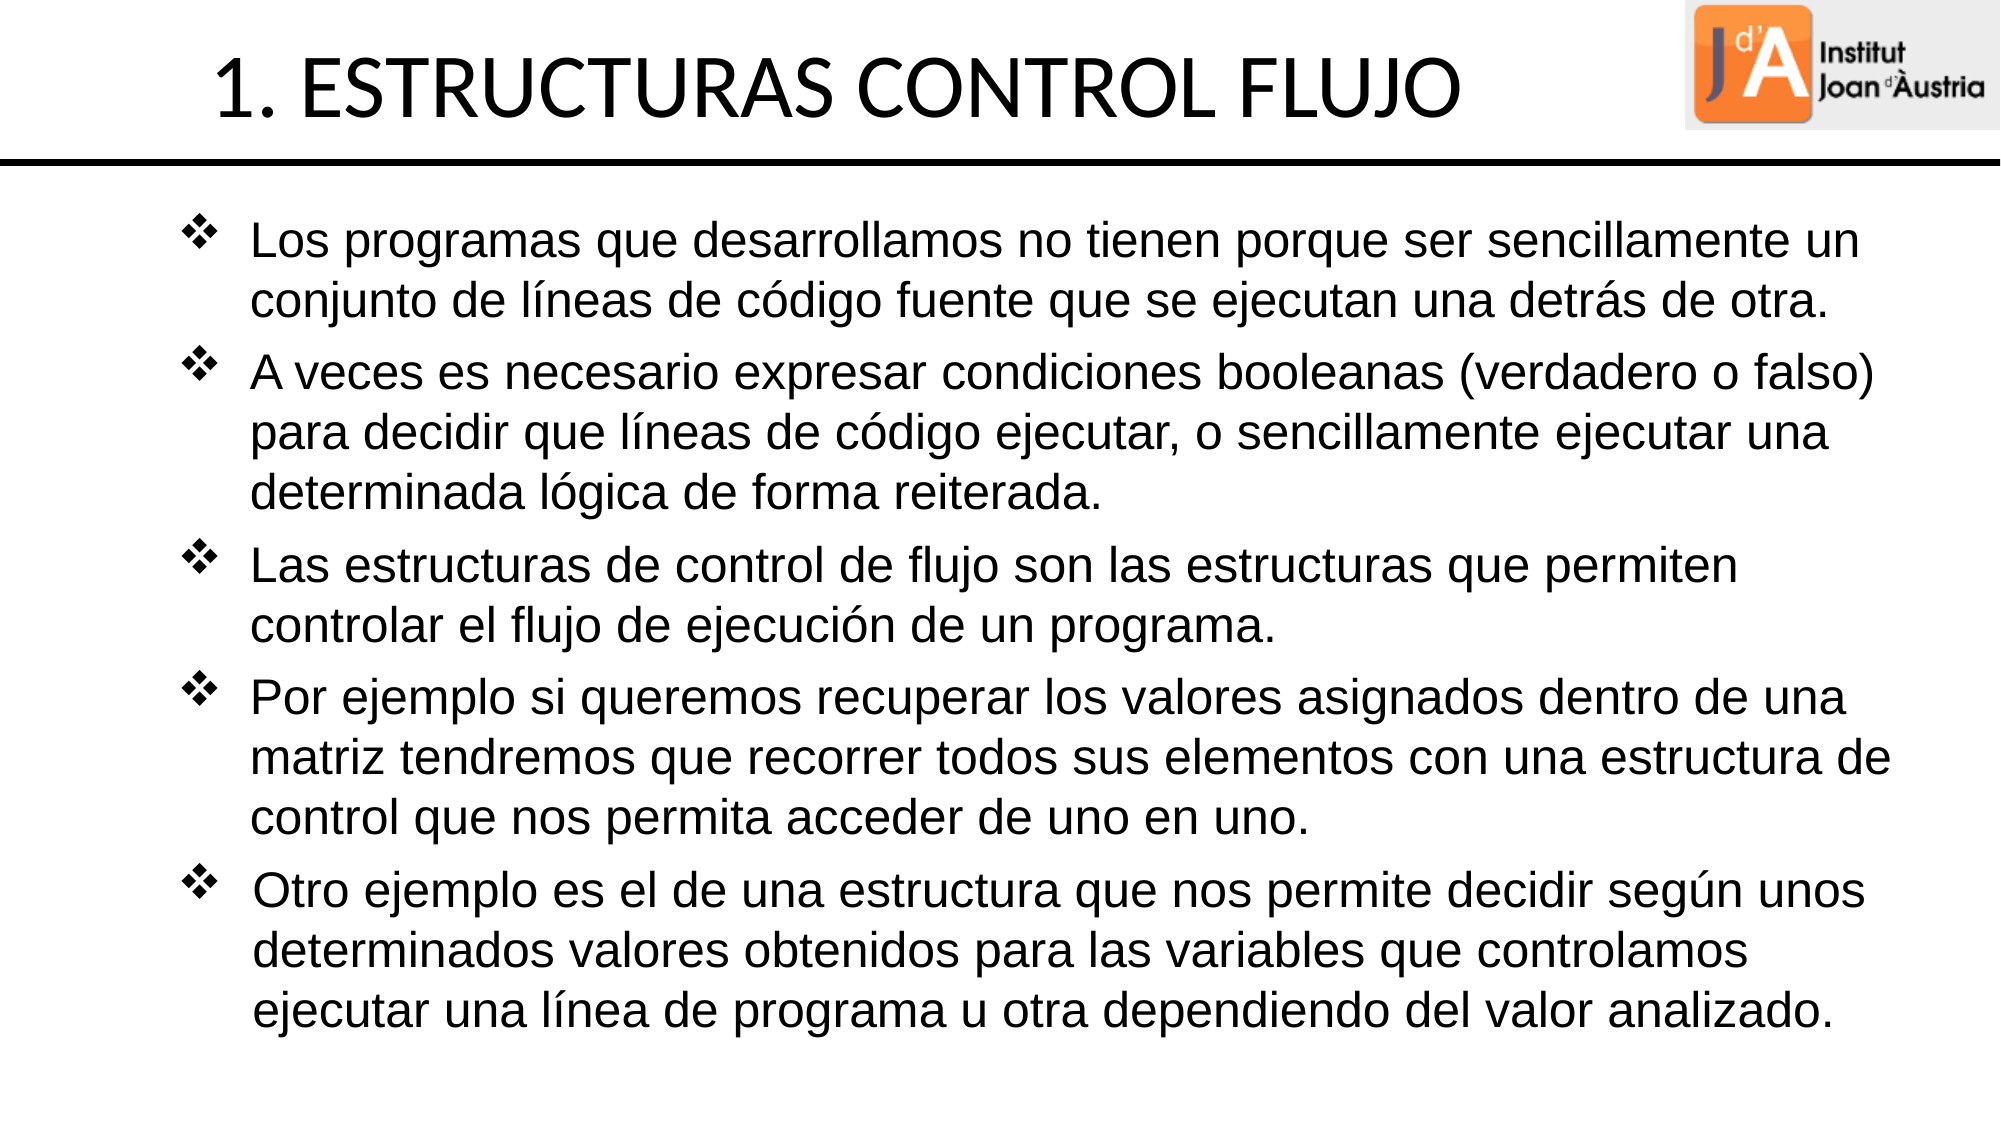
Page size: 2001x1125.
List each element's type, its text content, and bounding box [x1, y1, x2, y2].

text_box Los programas que desarrollamos no tienen porque ser sencillamente un conjunto de líneas de código fuente que se ejecutan una detrás de otra. A veces es necesario expresar condiciones booleanas (verdadero o falso) para decidir que líneas de código ejecutar, o sencillamente ejecutar una determinada lógica de forma reiterada. Las estructuras de control de flujo son las estructuras que permiten controlar el flujo de ejecución de un programa. Por ejemplo si queremos recuperar los valores asignados dentro de una matriz tendremos que recorrer todos sus elementos con una estructura de control que nos permita acceder de uno en uno. Otro ejemplo es el de una estructura que nos permite decidir según unos determinados valores obtenidos para las variables que controlamos ejecutar una línea de programa u otra dependiendo del valor analizado. [162, 199, 1950, 1045]
picture [1685, 0, 2000, 130]
text_box 1. ESTRUCTURAS CONTROL FLUJO [0, 0, 1675, 146]
